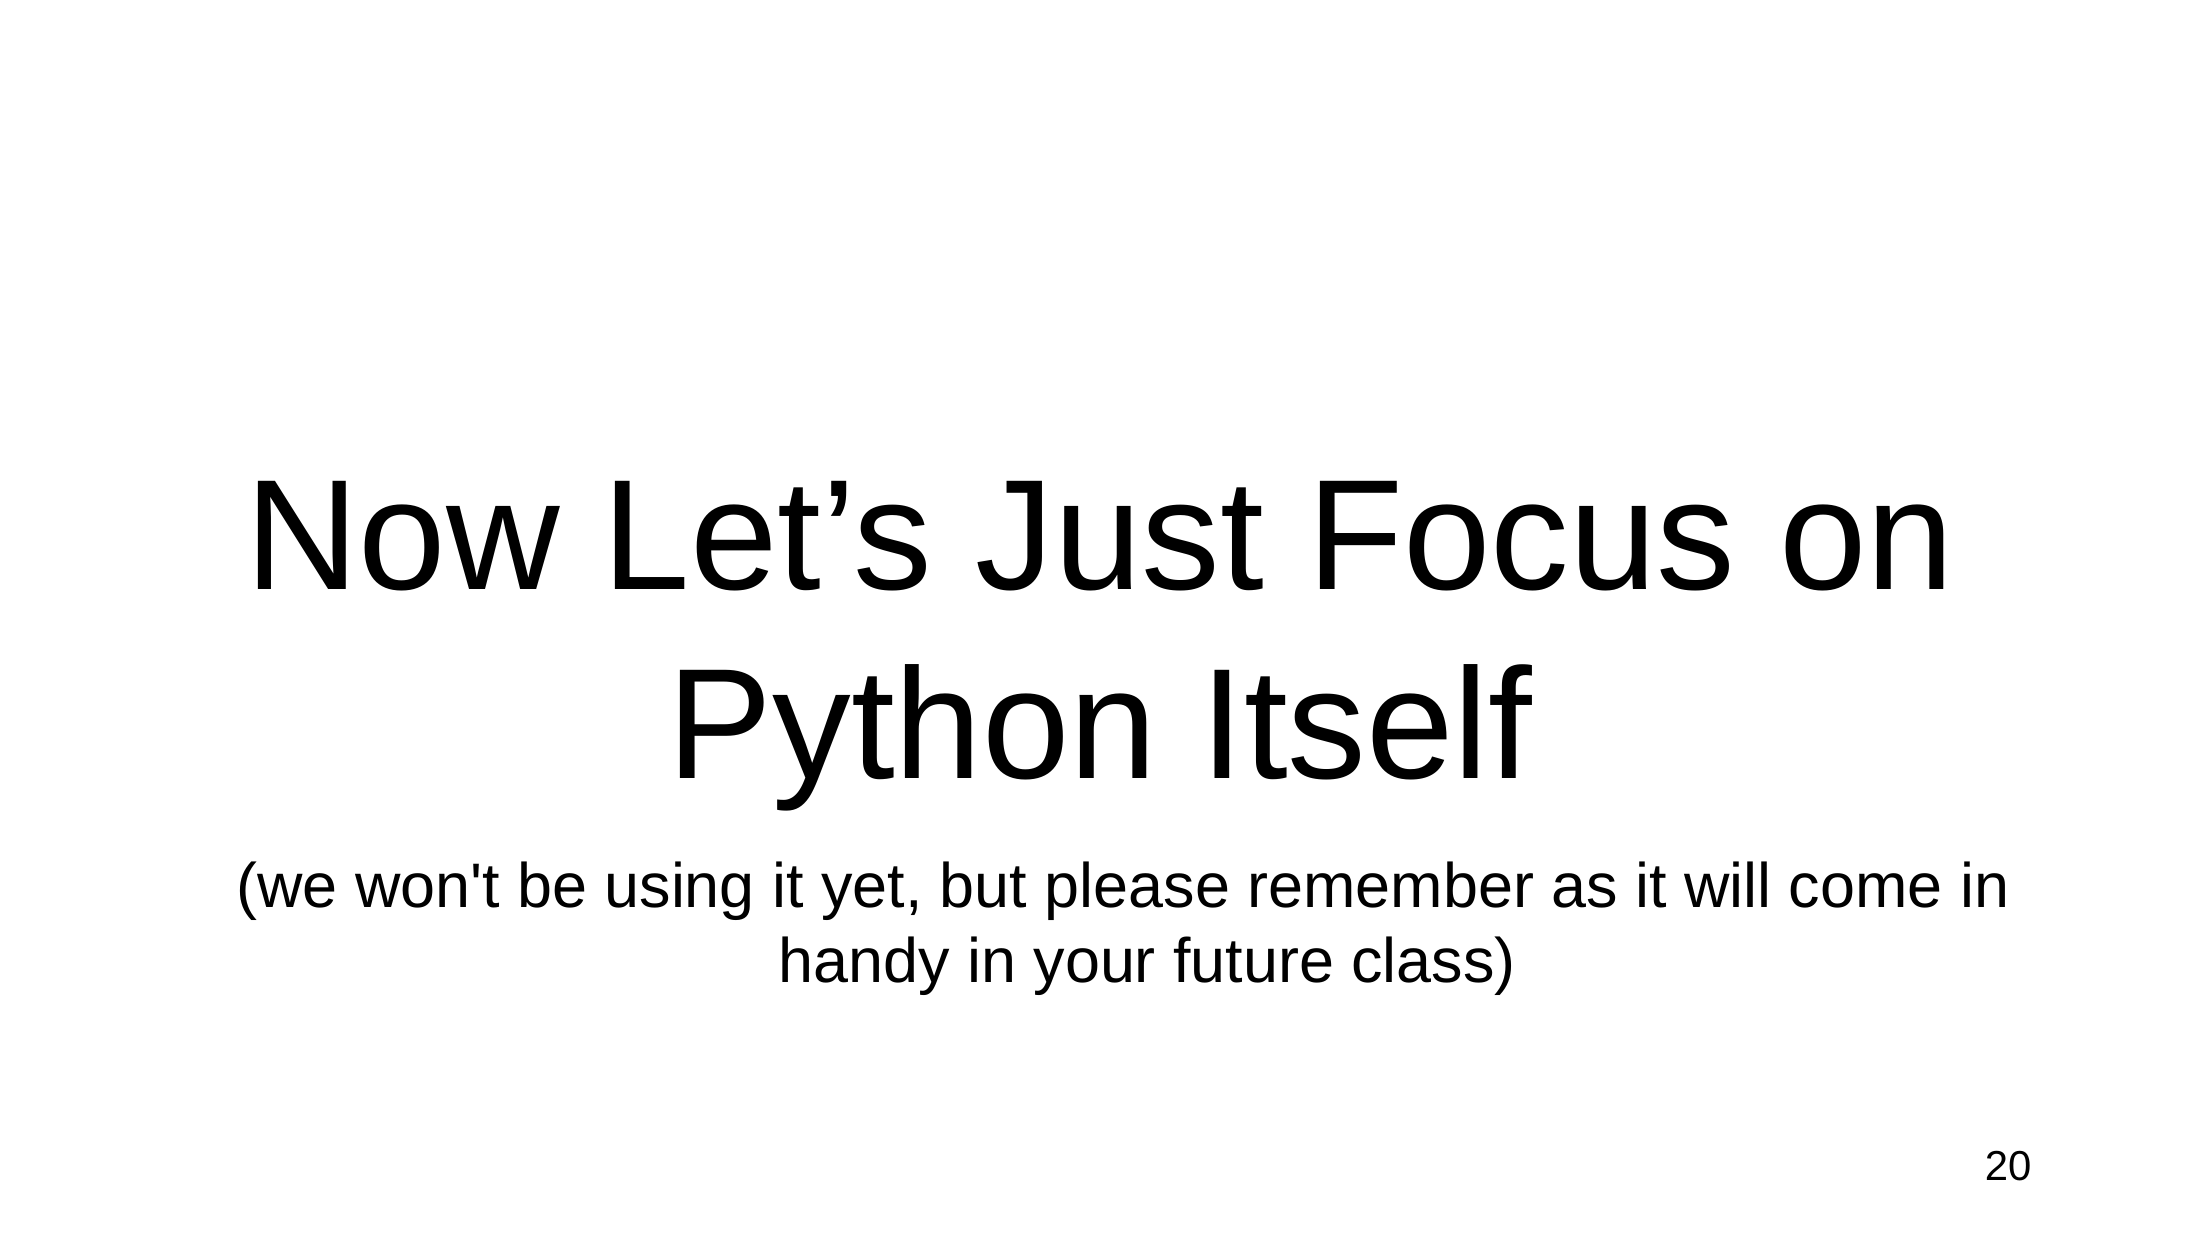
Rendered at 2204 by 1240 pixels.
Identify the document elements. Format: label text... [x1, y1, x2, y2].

slide_number 20 [1968, 1130, 2040, 1184]
list (we won't be using it yet, but please remember as it will come in handy in your future class) [150, 829, 2051, 1101]
title Now Let’s Just Focus on Python Itself [150, 309, 2051, 825]
